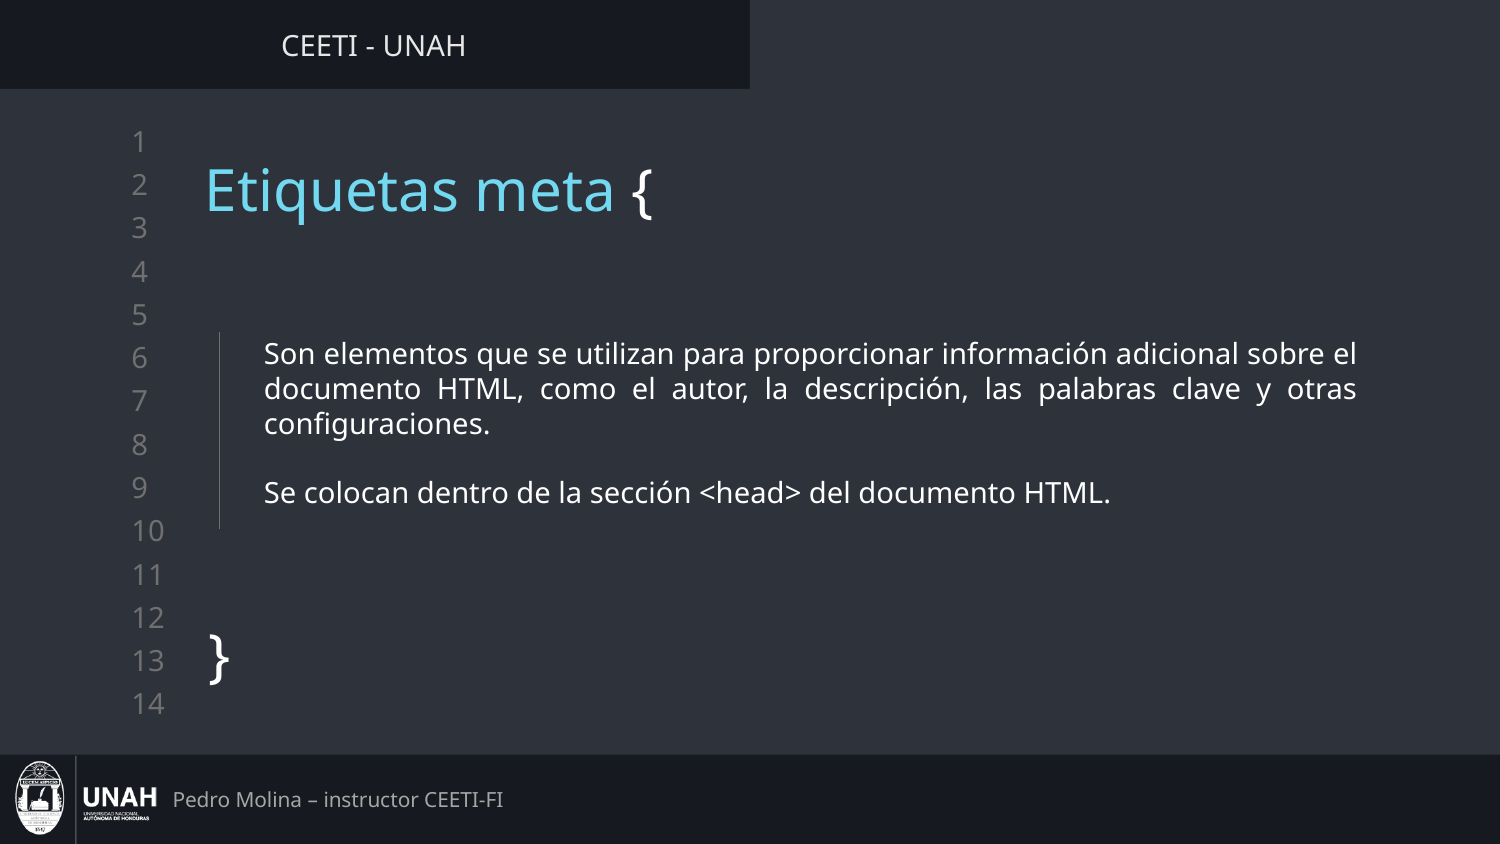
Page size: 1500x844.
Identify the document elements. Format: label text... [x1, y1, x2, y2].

text_box Pedro Molina – instructor CEETI-FI [163, 770, 693, 829]
subtitle Son elementos que se utilizan para proporcionar información adicional sobre el documento HTML, como el autor, la descripción, las palabras clave y otras configuraciones. Se colocan dentro de la sección <head> del documento HTML. [249, 320, 1374, 607]
picture [11, 750, 158, 844]
subtitle CEETI - UNAH [0, 15, 749, 74]
title Etiquetas meta { [189, 71, 842, 306]
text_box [177, 331, 262, 750]
